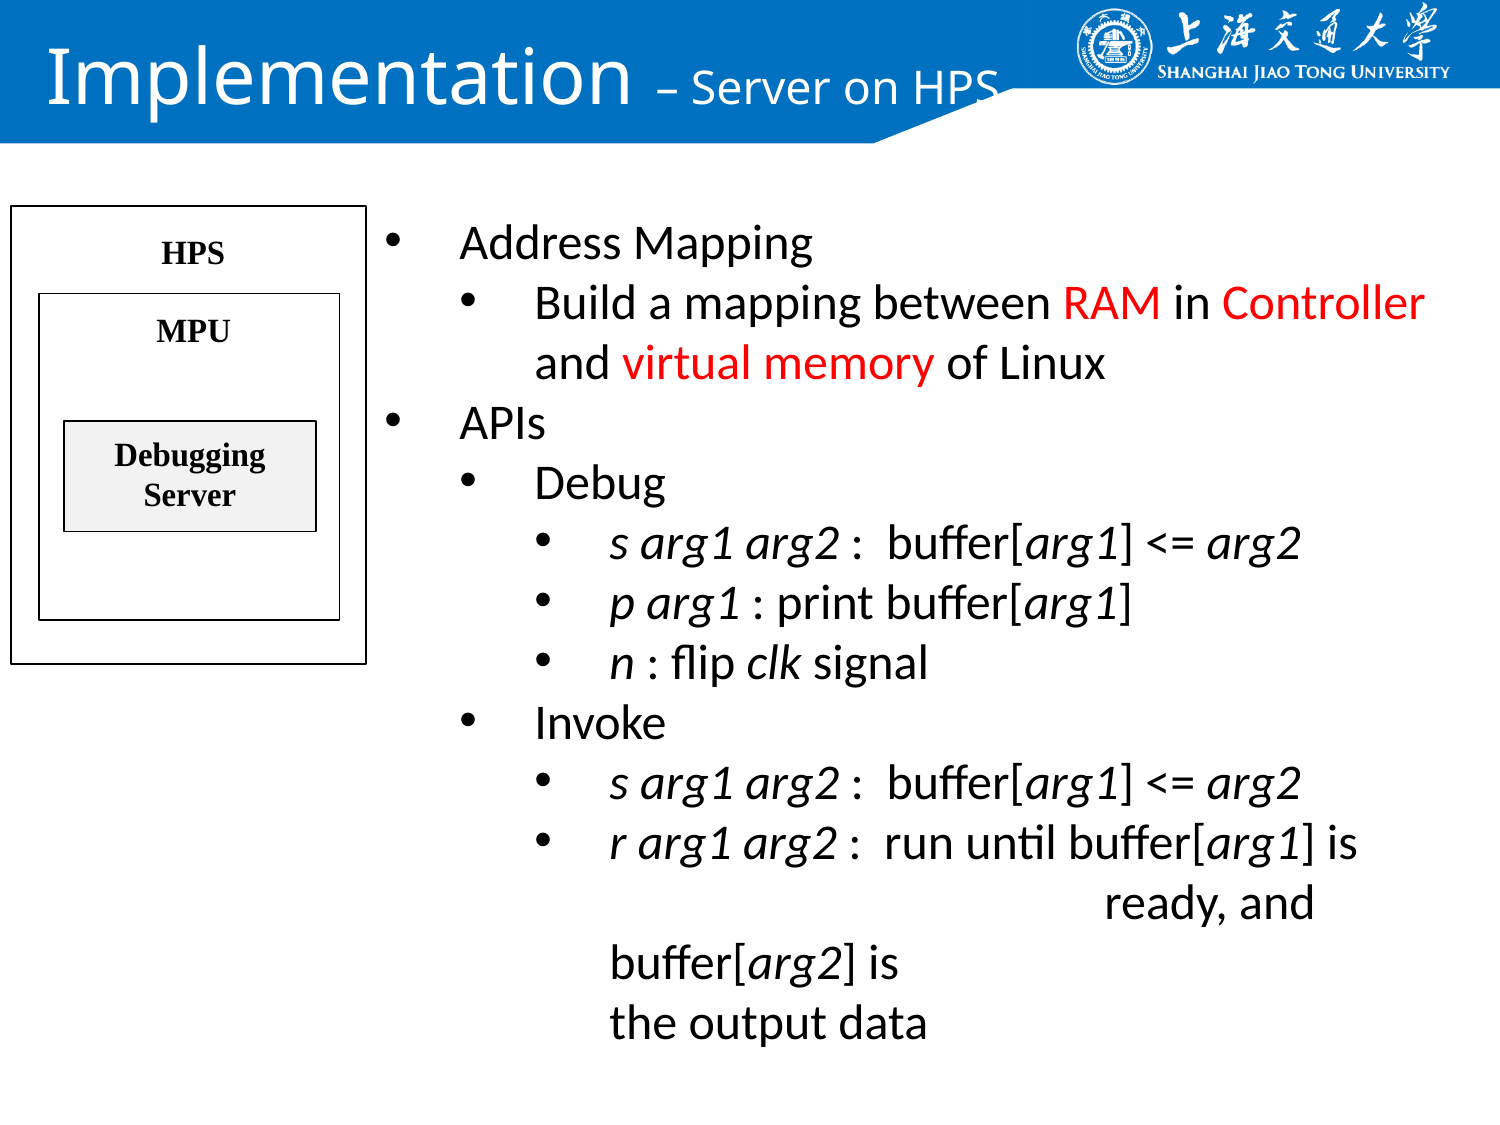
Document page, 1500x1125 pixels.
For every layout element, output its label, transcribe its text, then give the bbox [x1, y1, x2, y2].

text_box Address Mapping Build a mapping between RAM in Controller and virtual memory of Linux APIs Debug s arg1 arg2 : buffer[arg1] <= arg2 p arg1 : print buffer[arg1] n : flip clk signal Invoke s arg1 arg2 : buffer[arg1] <= arg2 r arg1 arg2 : run until buffer[arg1] is ready, and buffer[arg2] is the output data [369, 202, 1452, 1057]
picture [1027, 0, 1500, 92]
title Implementation – Server on HPS [31, 8, 1060, 151]
picture [7, 202, 370, 668]
